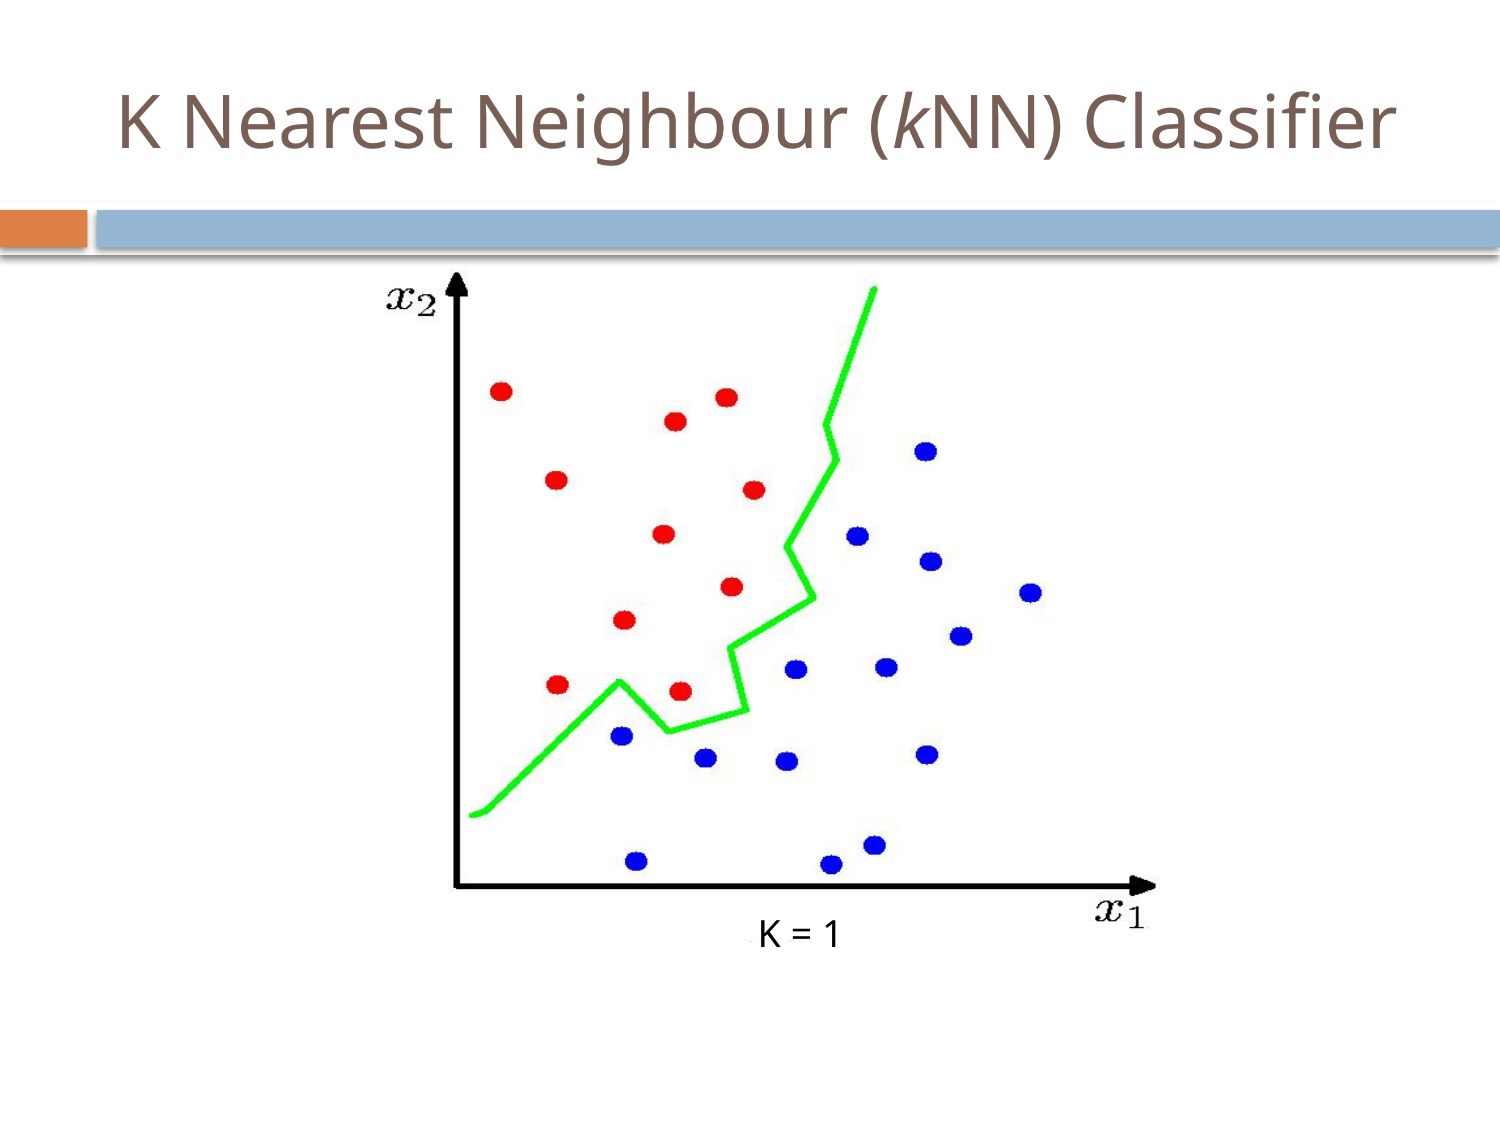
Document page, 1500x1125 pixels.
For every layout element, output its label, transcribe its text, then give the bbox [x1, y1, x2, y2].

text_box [374, 269, 1161, 973]
title K Nearest Neighbour (kNN) Classifier [100, 37, 1438, 200]
